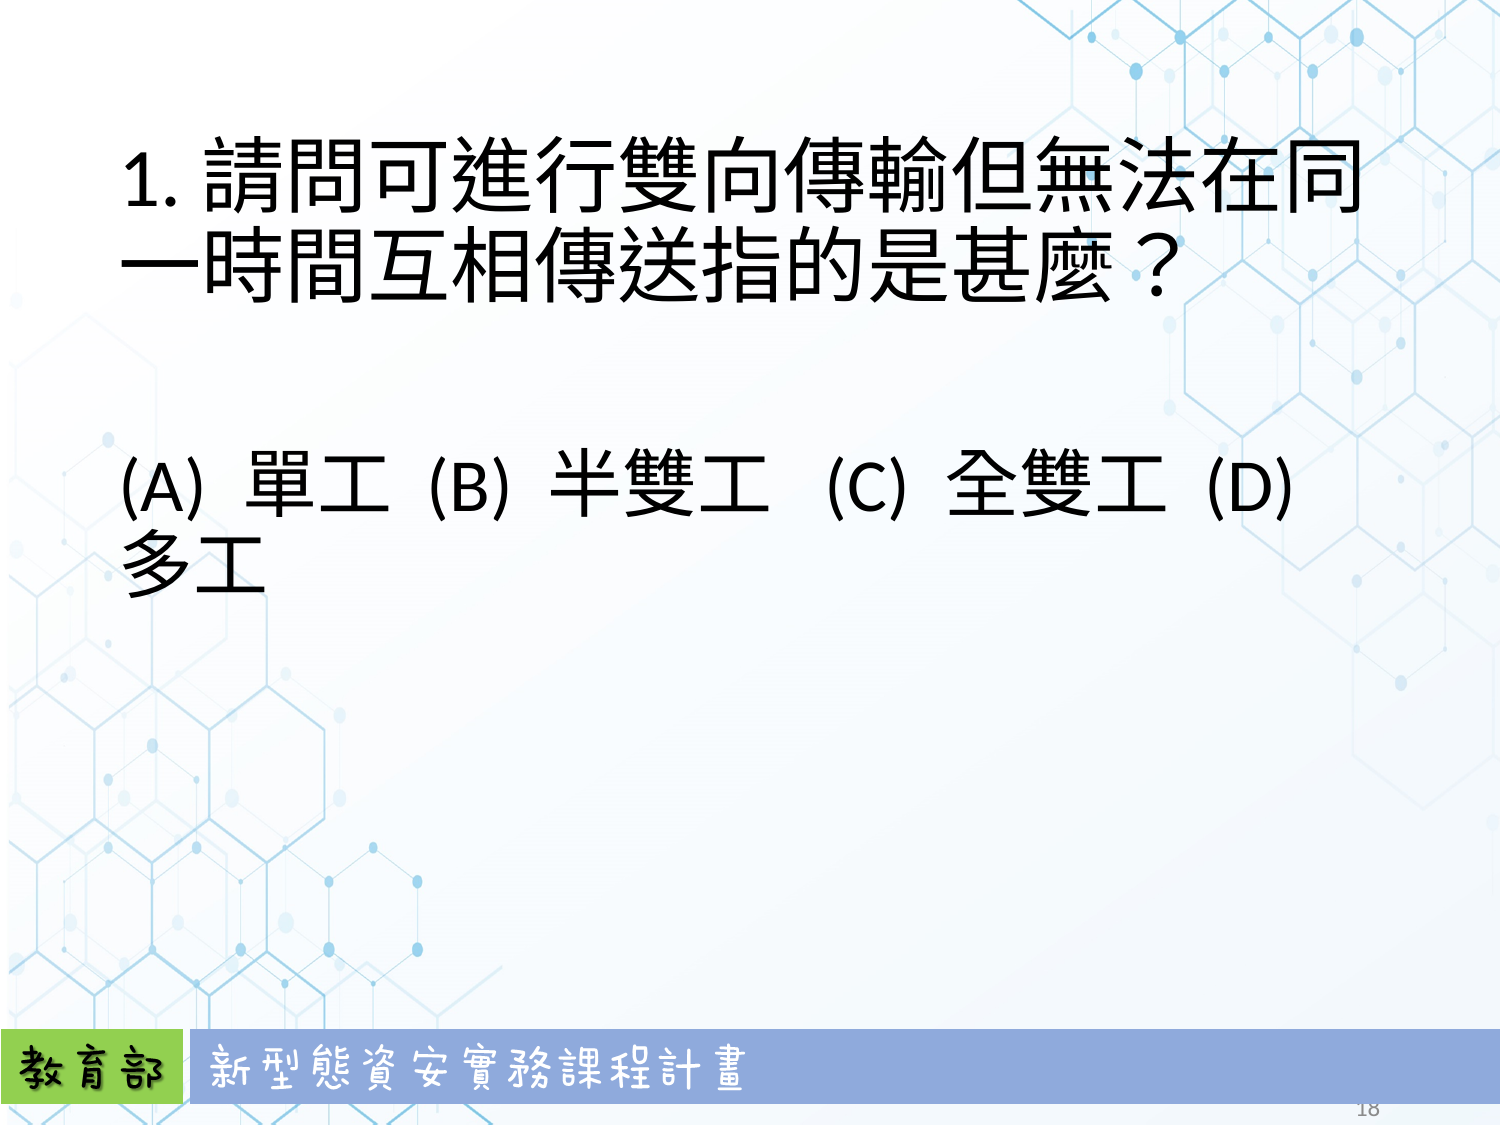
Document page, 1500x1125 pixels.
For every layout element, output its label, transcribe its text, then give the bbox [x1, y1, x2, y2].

list 1.請問可進行雙向傳輸但無法在同一時間互相傳送指的是甚麼？ (A) 單工 (B) 半雙工 (C) 全雙工 (D) 多工 [103, 127, 1397, 1014]
picture [0, 0, 1500, 1125]
